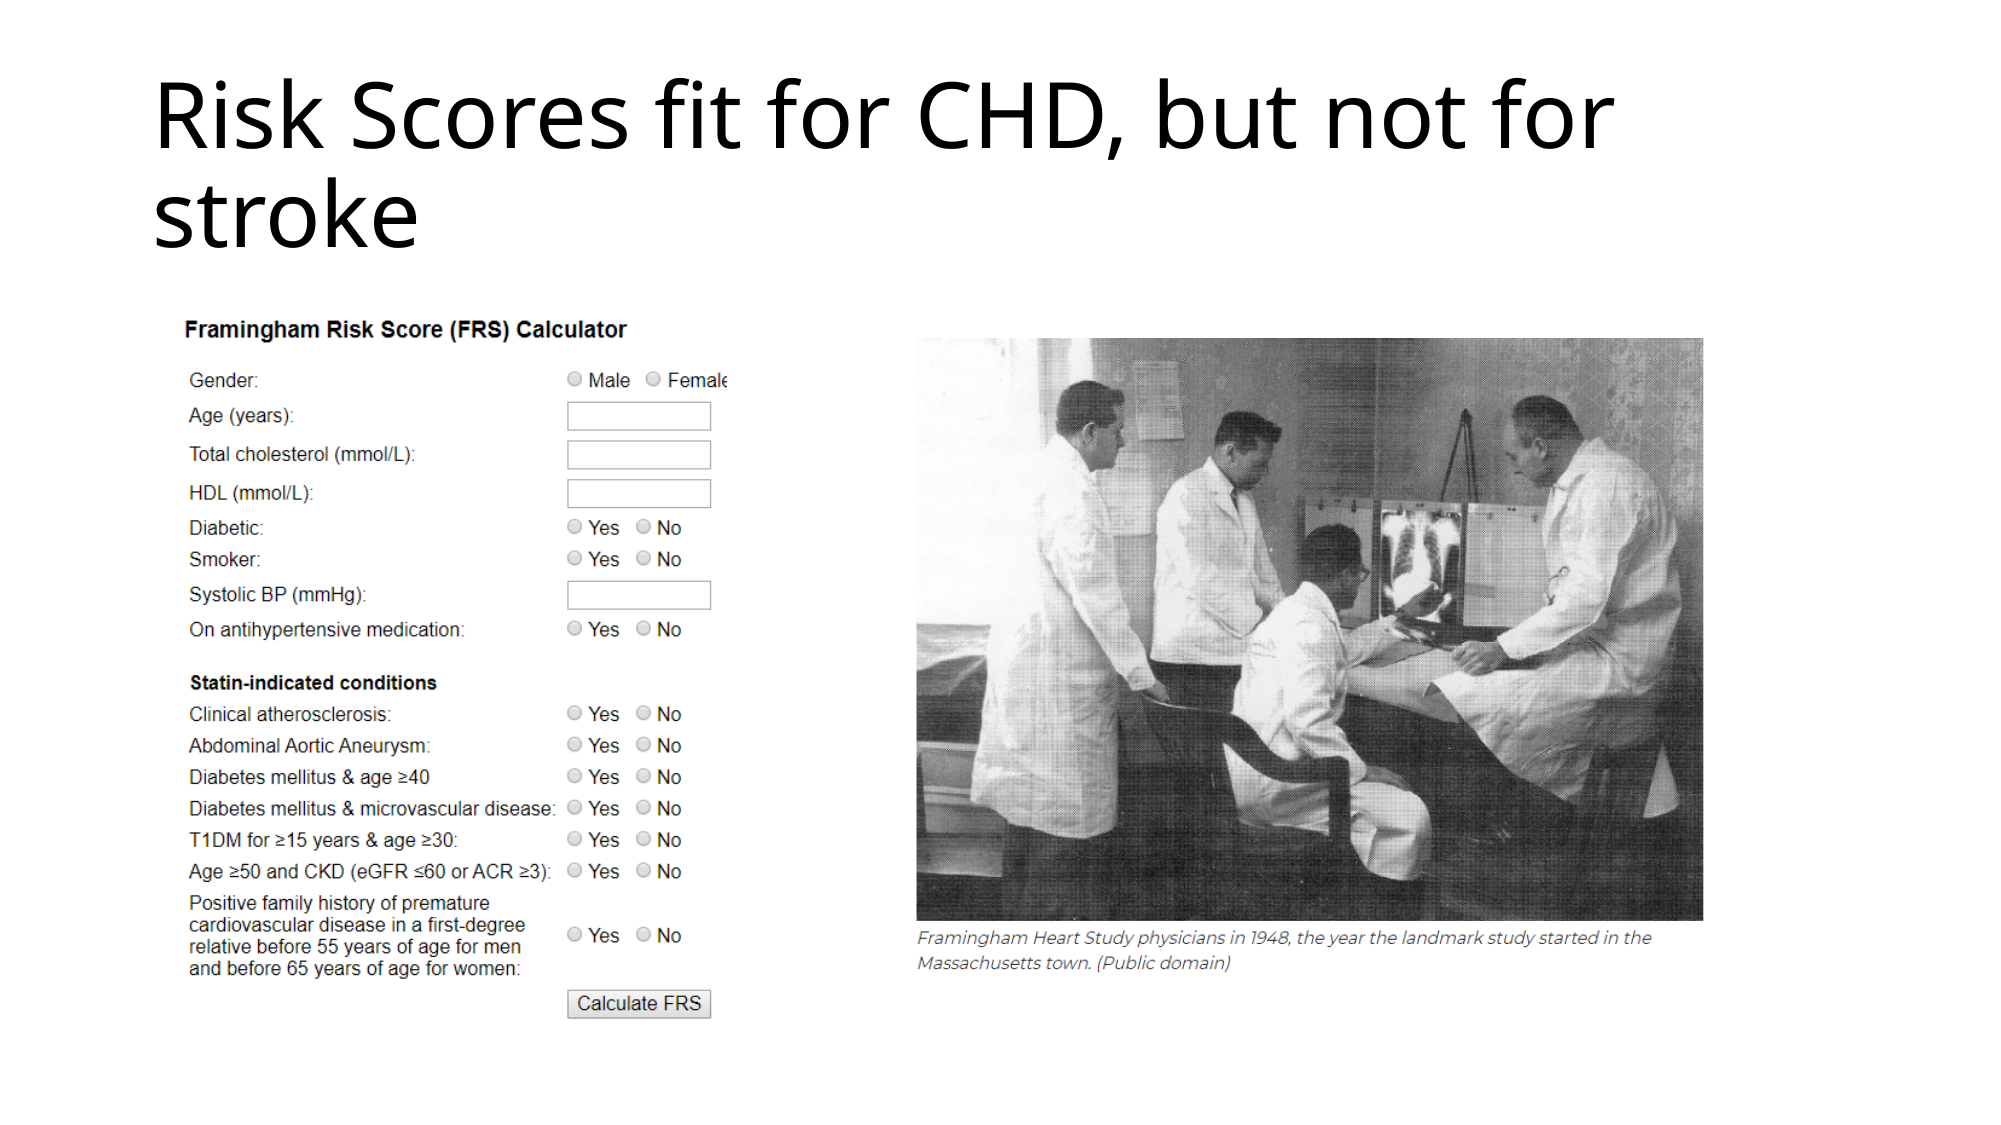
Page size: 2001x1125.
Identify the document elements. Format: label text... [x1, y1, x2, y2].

picture [862, 338, 1718, 988]
title Risk Scores fit for CHD, but not for stroke [137, 59, 1863, 278]
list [177, 305, 727, 1020]
